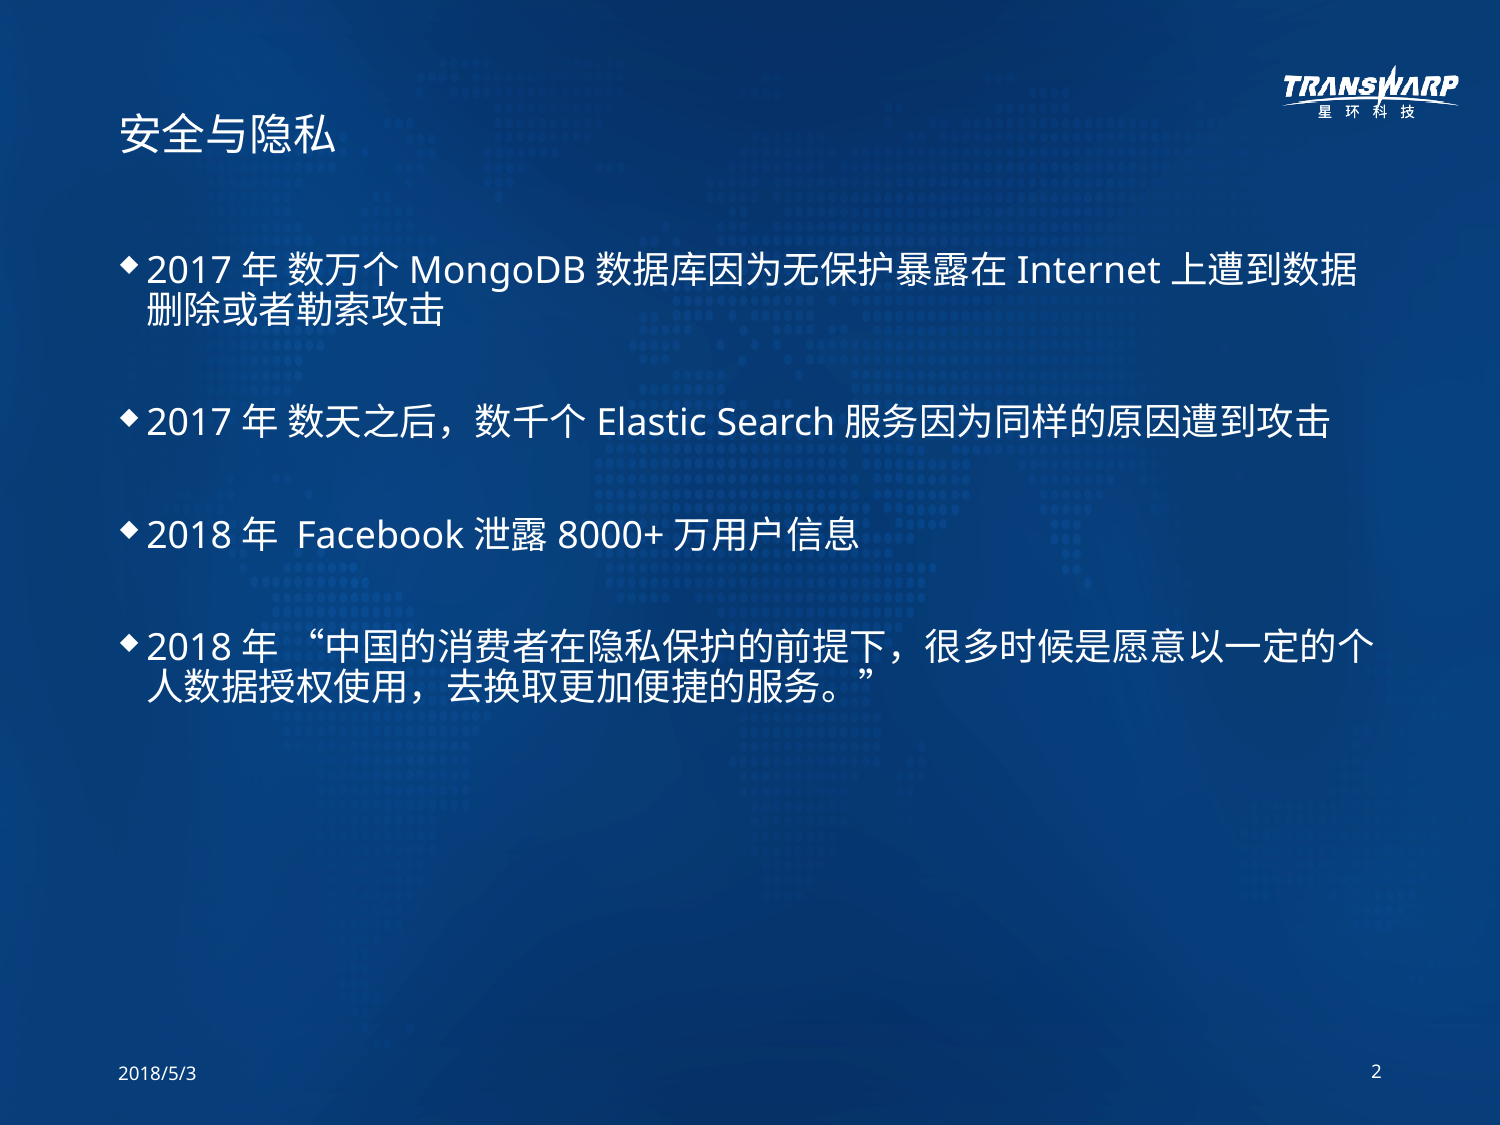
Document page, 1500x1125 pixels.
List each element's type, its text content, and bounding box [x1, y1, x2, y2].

title 安全与隐私 [103, 59, 1263, 214]
slide_number 2 [1059, 1042, 1397, 1103]
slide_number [103, 1042, 441, 1103]
list 2017年 数万个MongoDB数据库因为无保护暴露在Internet上遭到数据删除或者勒索攻击 2017年 数天之后，数千个Elastic Search服务因为同样的原因遭到攻击 2018年 Facebook泄露8000+万用户信息 2018年 “中国的消费者在隐私保护的前提下，很多时候是愿意以一定的个人数据授权使用，去换取更加便捷的服务。” [103, 243, 1397, 1014]
picture [0, 0, 1500, 1125]
